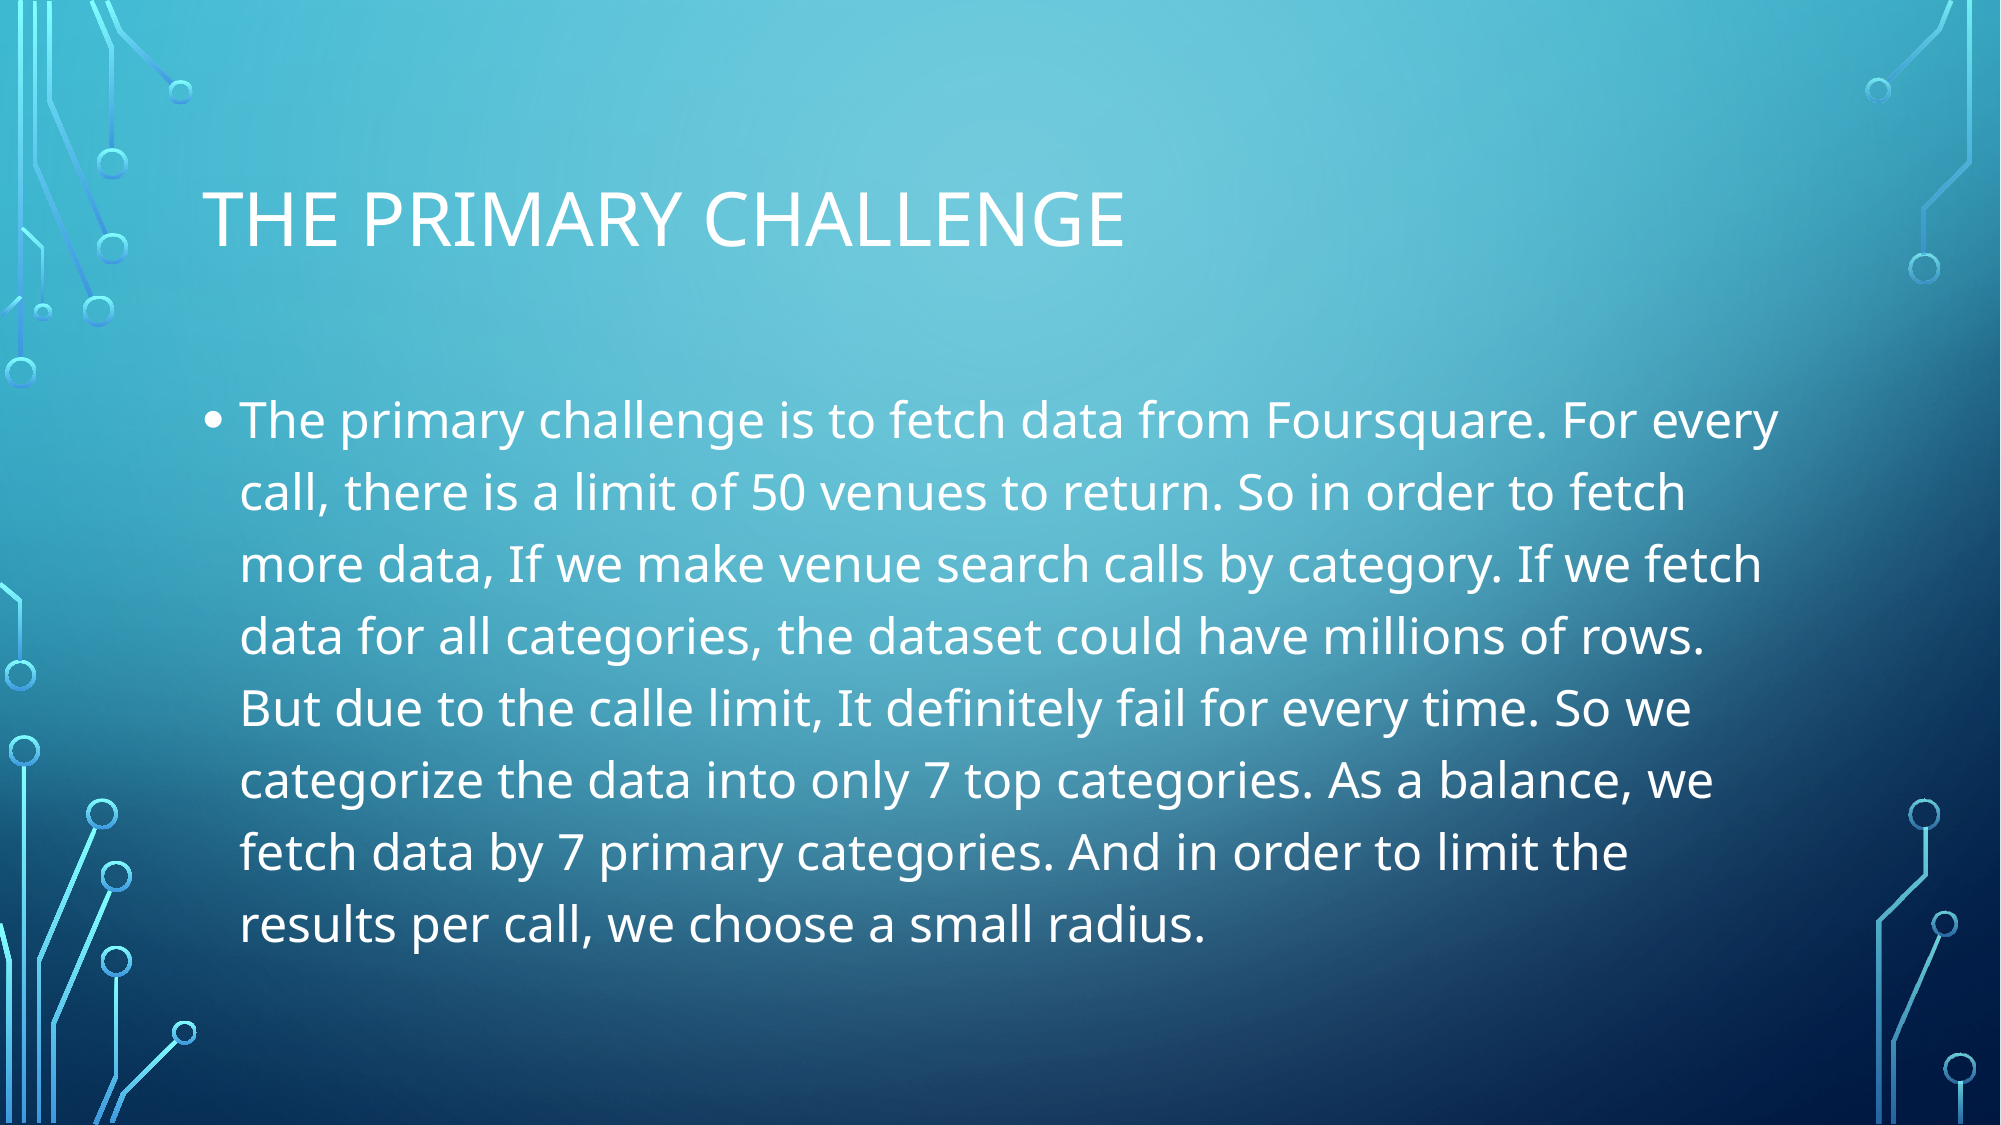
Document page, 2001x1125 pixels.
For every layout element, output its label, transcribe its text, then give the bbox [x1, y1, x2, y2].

list The primary challenge is to fetch data from Foursquare. For every call, there is a limit of 50 venues to return. So in order to fetch more data, If we make venue search calls by category. If we fetch data for all categories, the dataset could have millions of rows. But due to the calle limit, It definitely fail for every time. So we categorize the data into only 7 top categories. As a balance, we fetch data by 7 primary categories. And in order to limit the results per call, we choose a small radius. [187, 369, 1813, 950]
title The primary challenge [187, 101, 1813, 344]
